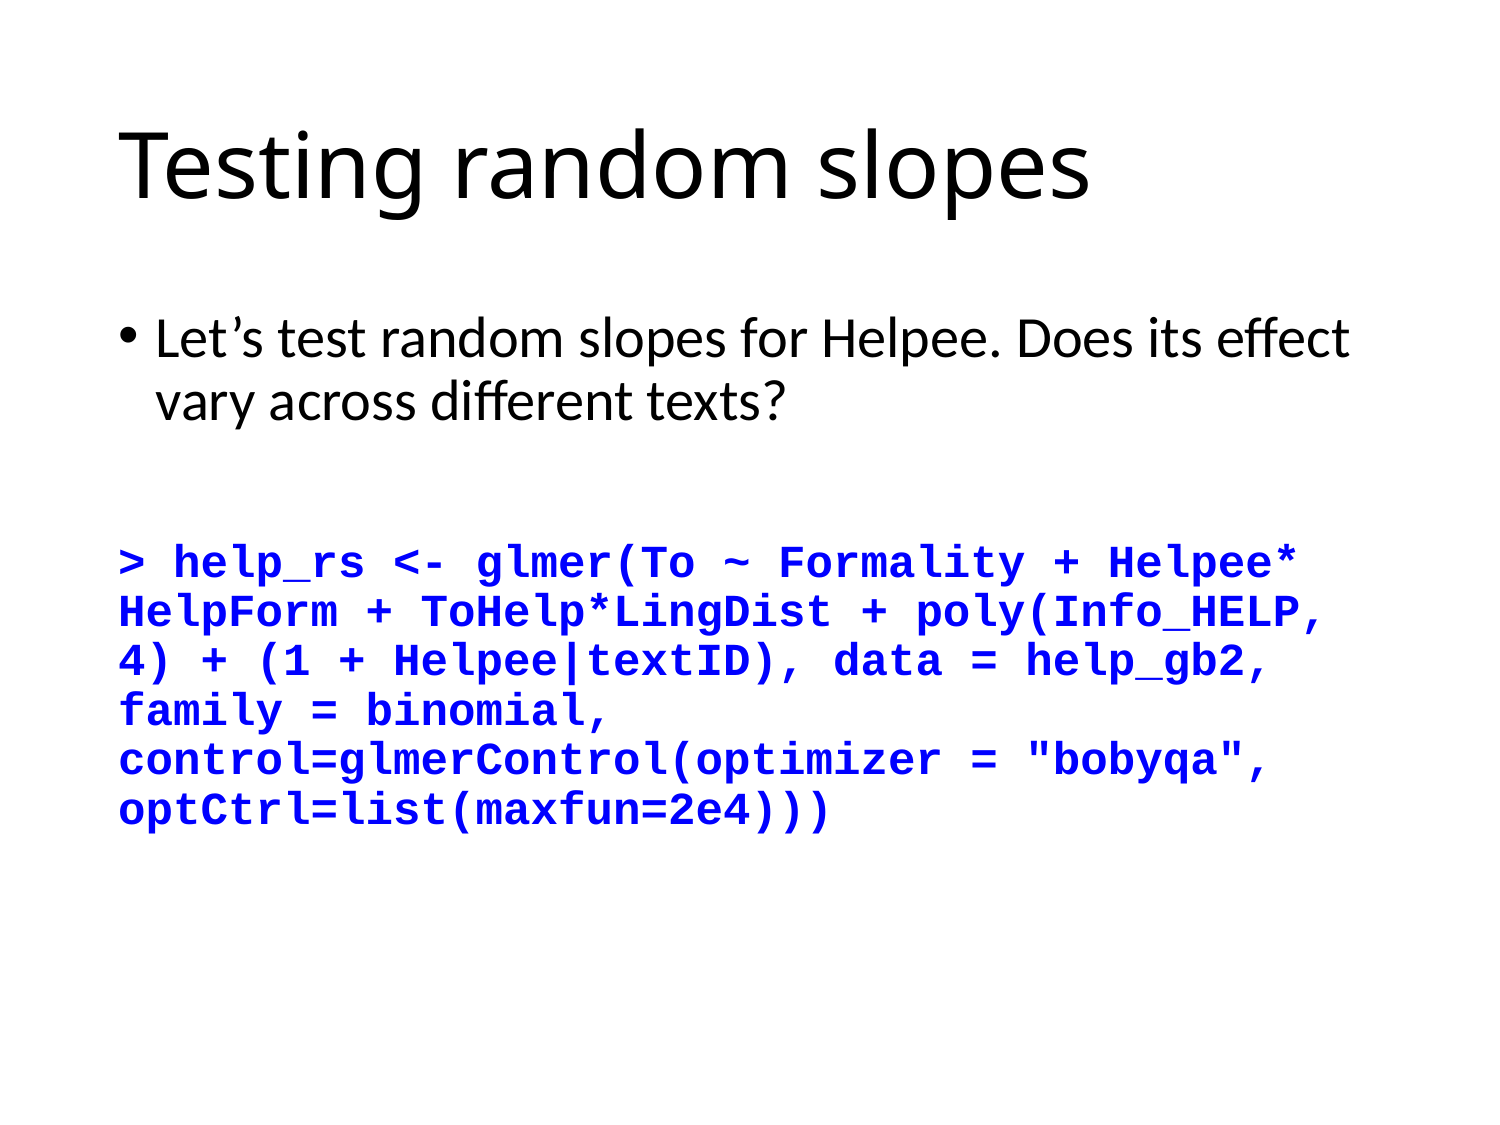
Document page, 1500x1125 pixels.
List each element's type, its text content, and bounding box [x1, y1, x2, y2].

title Testing random slopes [103, 59, 1397, 278]
list Let’s test random slopes for Helpee. Does its effect vary across different texts? > help_rs <- glmer(To ~ Formality + Helpee* HelpForm + ToHelp*LingDist + poly(Info_HELP, 4) + (1 + Helpee|textID), data = help_gb2, family = binomial, control=glmerControl(optimizer = "bobyqa", optCtrl=list(maxfun=2e4))) [103, 299, 1397, 1014]
